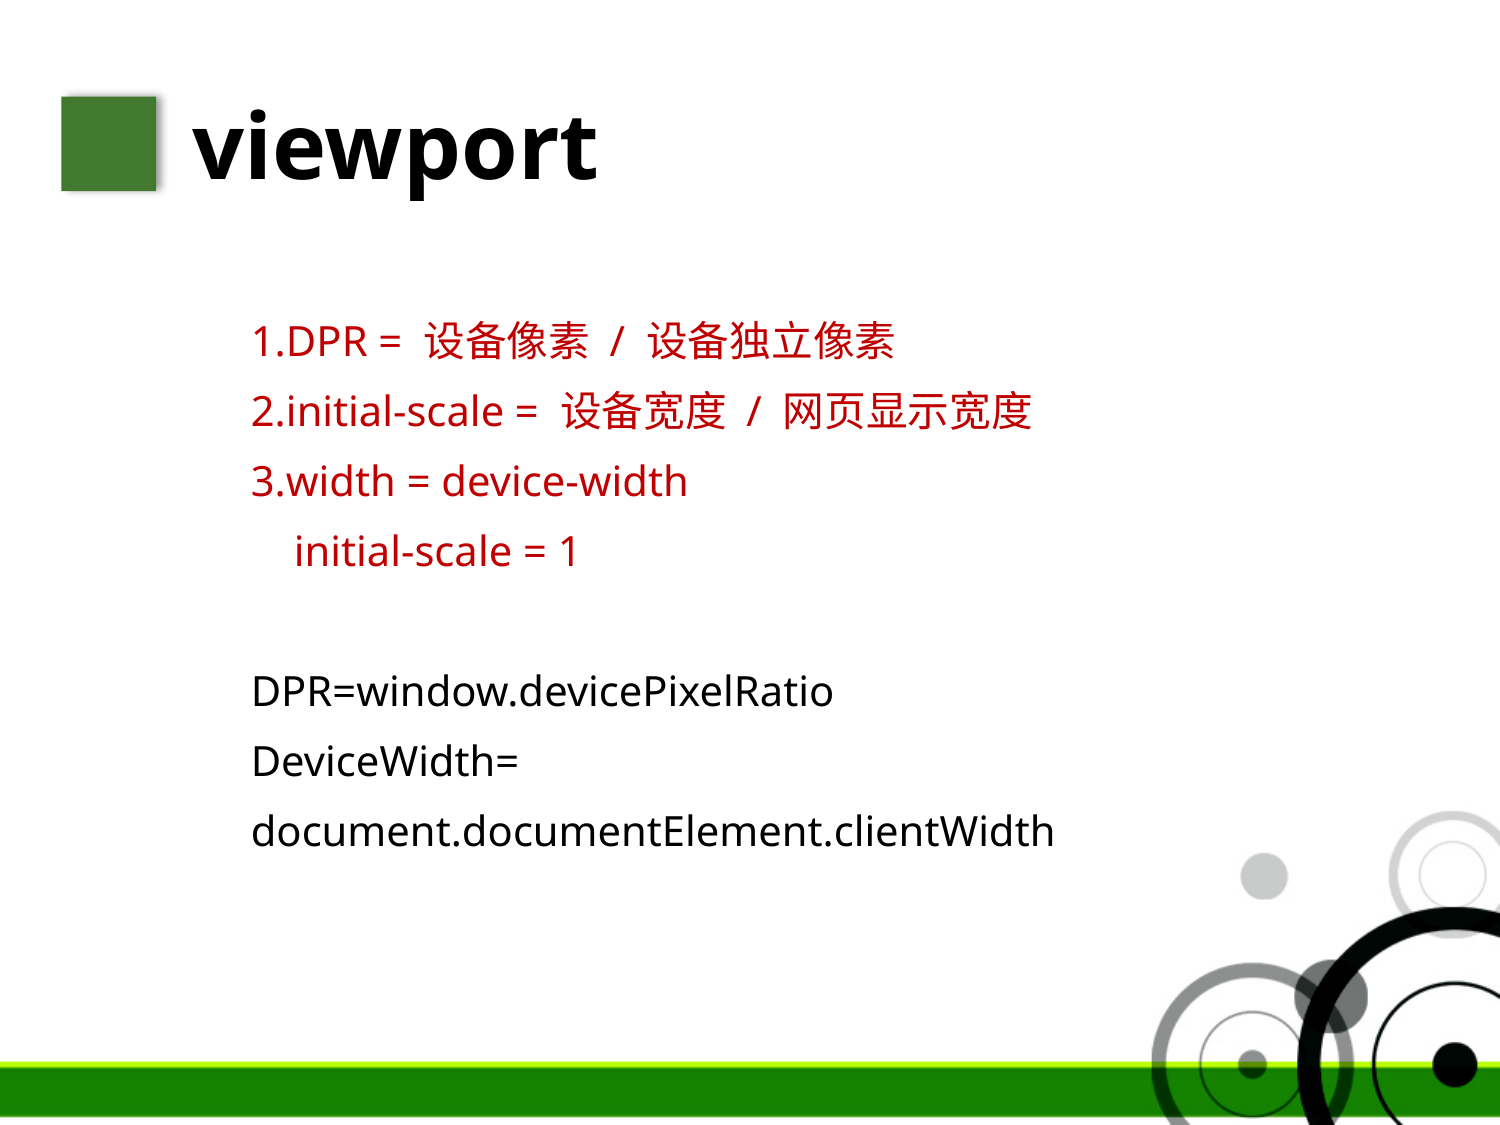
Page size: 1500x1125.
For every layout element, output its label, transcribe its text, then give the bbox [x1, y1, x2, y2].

text_box 1.DPR = 设备像素 / 设备独立像素 2.initial-scale = 设备宽度 / 网页显示宽度 3.width = device-width initial-scale = 1 DPR=window.devicePixelRatio DeviceWidth= document.documentElement.clientWidth [236, 287, 1265, 863]
picture [0, 0, 1500, 1125]
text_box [61, 80, 628, 207]
